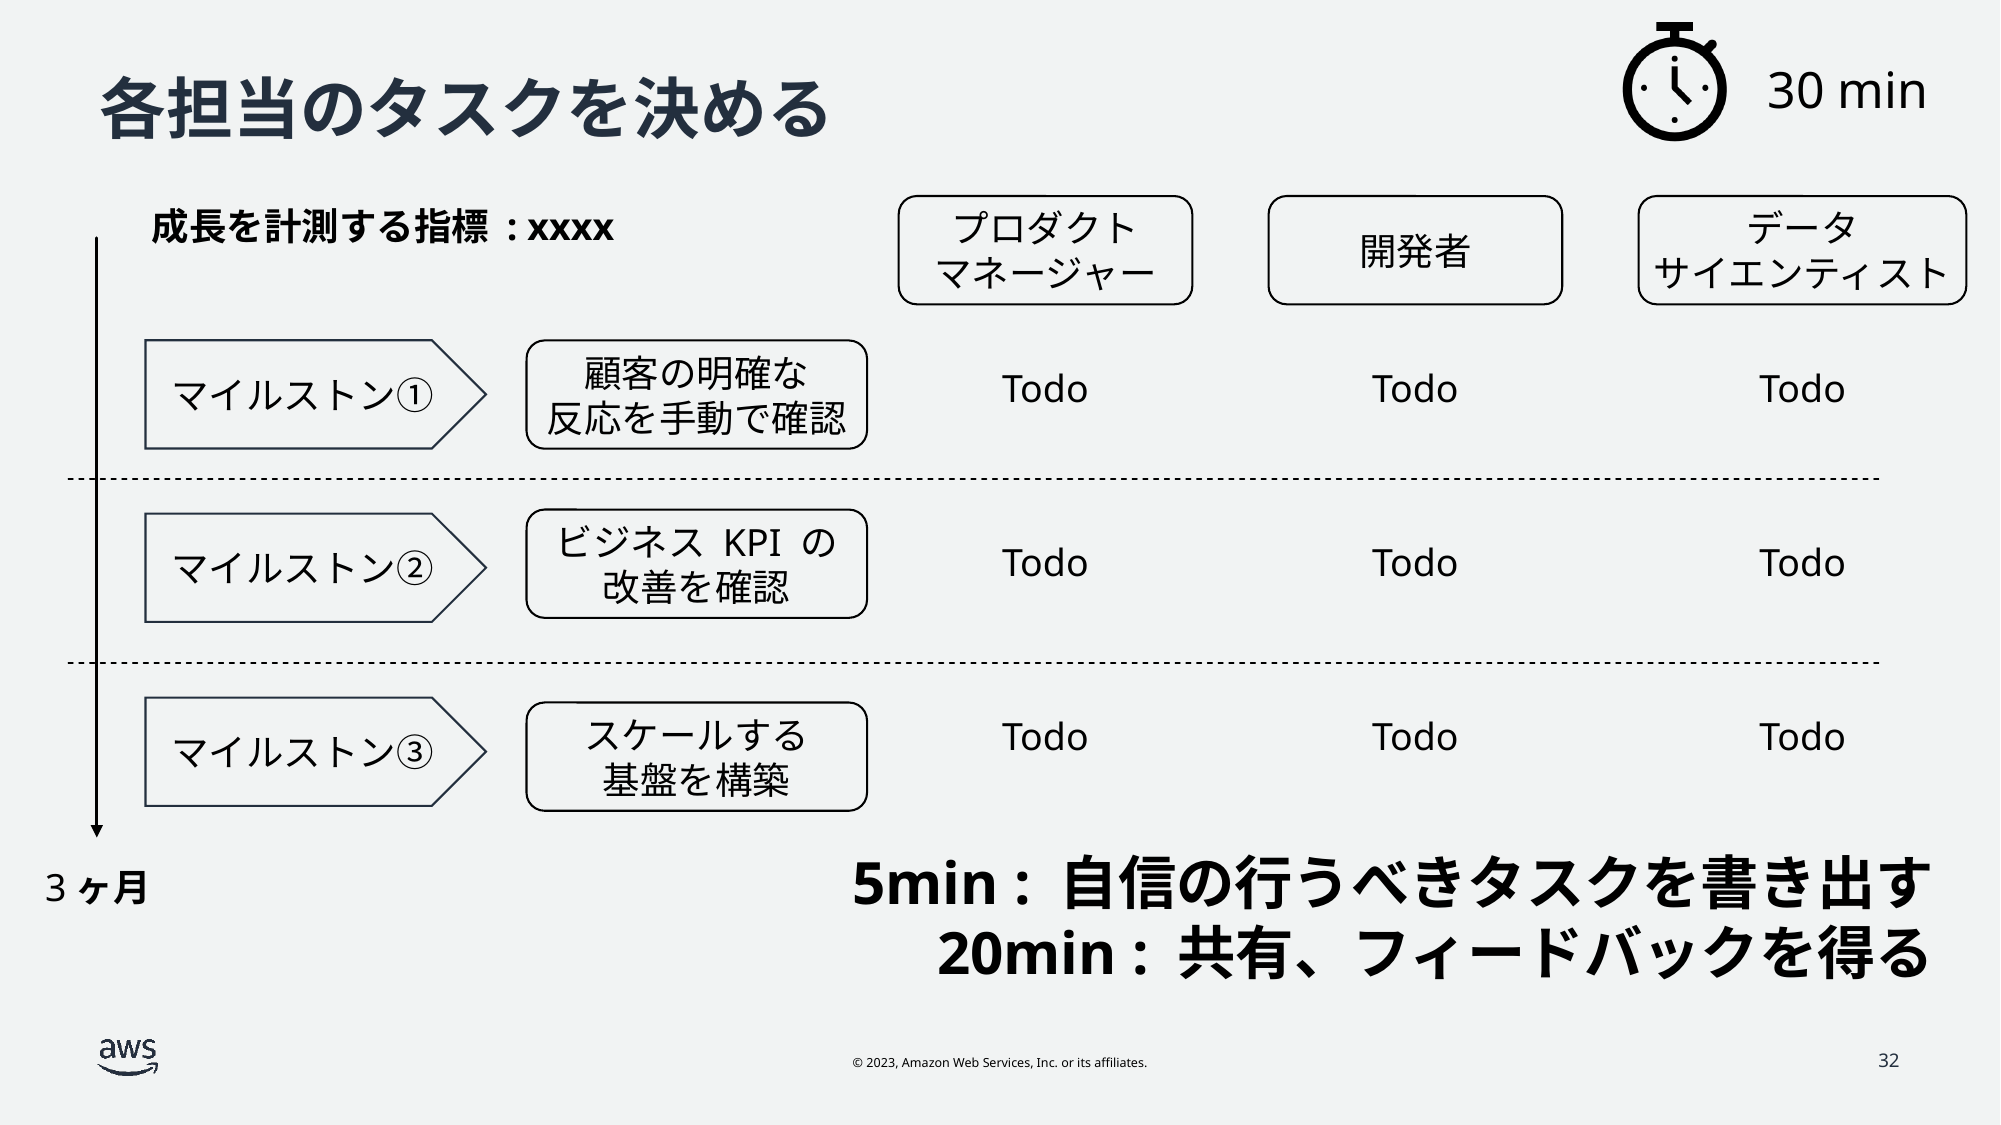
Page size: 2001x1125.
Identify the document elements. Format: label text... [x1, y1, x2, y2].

text_box Todo [898, 705, 1193, 766]
text_box ビジネス KPI の 改善を確認 [525, 508, 869, 619]
text_box Todo [1655, 705, 1950, 766]
text_box Todo [1655, 357, 1950, 418]
text_box Todo [1268, 357, 1563, 418]
text_box 30 min [1748, 51, 2000, 127]
title 各担当のタスクを決める [99, 68, 1898, 159]
slide_number 32 [1464, 1031, 1915, 1092]
text_box 3ヶ月 [5, 856, 190, 917]
text_box データ サイエンティスト [1637, 194, 1968, 306]
text_box [37, 158, 1984, 1013]
text_box マイルストン② [144, 512, 488, 623]
text_box 開発者 [1267, 194, 1564, 306]
text_box Todo [1268, 705, 1563, 766]
text_box 5min : 自信の行うべきタスクを書き出す 20min : 共有、フィードバックを得る [696, 838, 1934, 994]
text_box 顧客の明確な 反応を手動で確認 [525, 339, 869, 450]
text_box マイルストン③ [144, 696, 488, 807]
text_box プロダクト マネージャー [897, 194, 1194, 306]
text_box マイルストン① [144, 339, 488, 450]
text_box Todo [1268, 531, 1563, 592]
text_box Todo [1655, 531, 1950, 592]
text_box スケールする 基盤を構築 [525, 701, 869, 812]
text_box 成長を計測する指標 : xxxx [151, 196, 798, 256]
picture [97, 1039, 158, 1076]
text_box Todo [898, 531, 1193, 592]
picture [1601, 8, 1748, 155]
text_box Todo [898, 357, 1193, 418]
